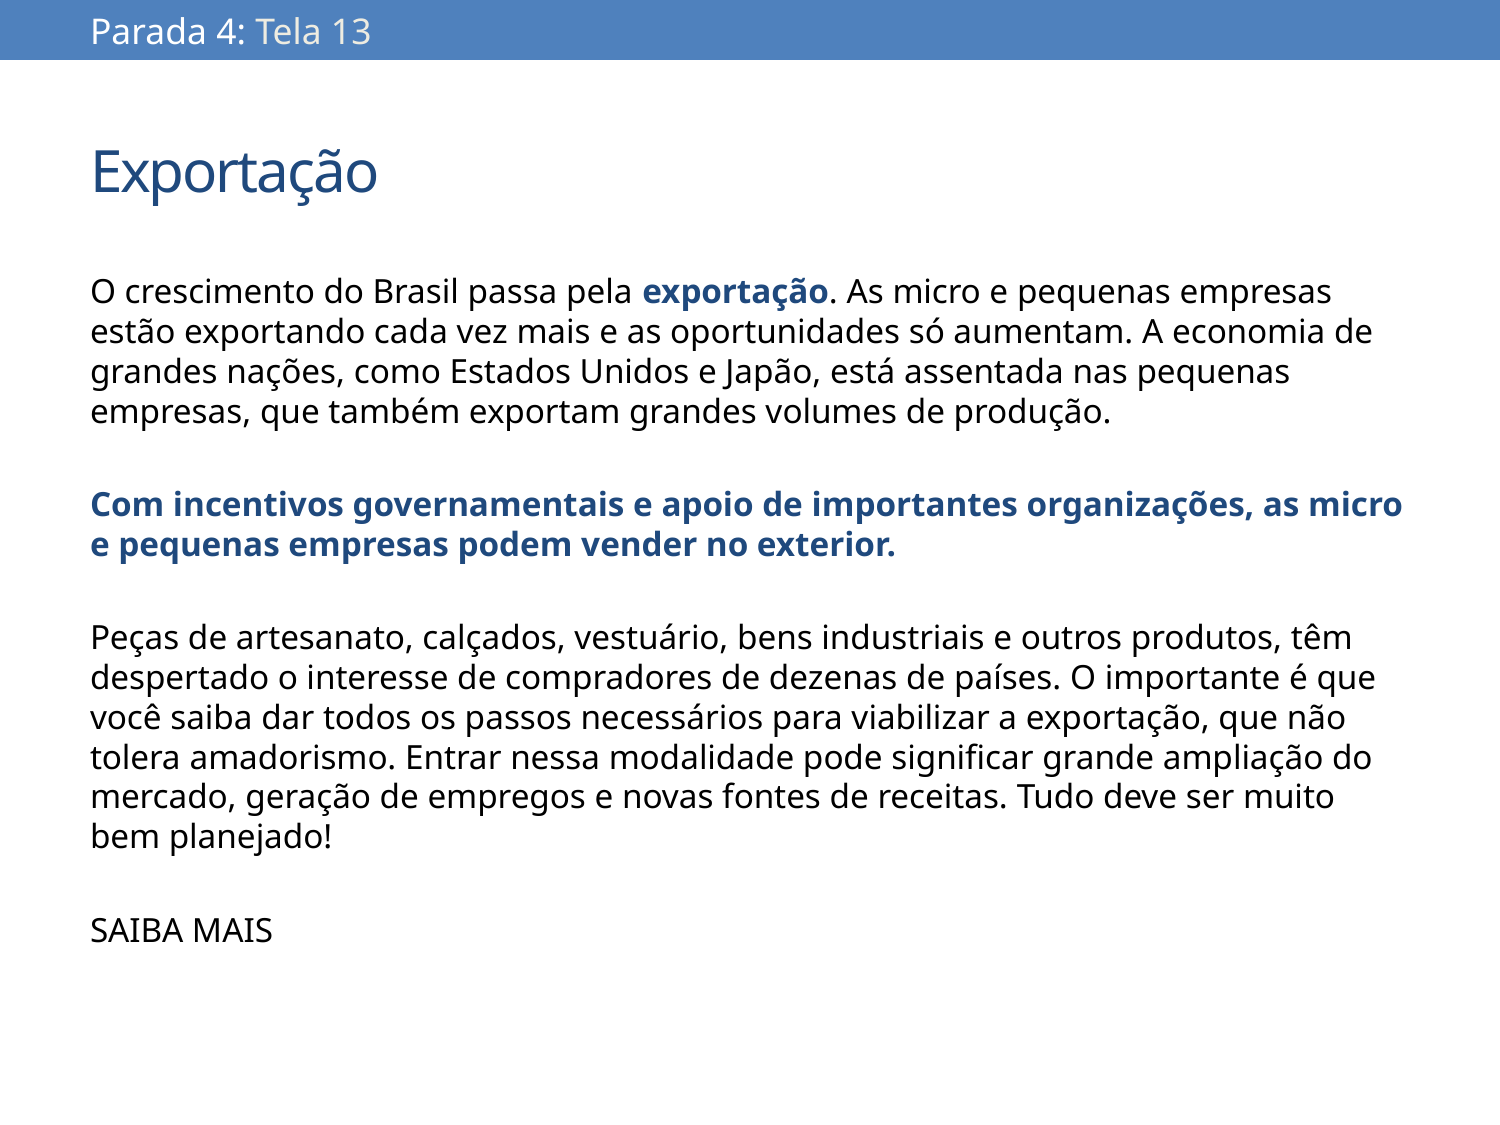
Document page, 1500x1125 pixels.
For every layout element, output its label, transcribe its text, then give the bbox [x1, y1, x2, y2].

title Exportação [75, 87, 1425, 250]
list O crescimento do Brasil passa pela exportação. As micro e pequenas empresas estão exportando cada vez mais e as oportunidades só aumentam. A economia de grandes nações, como Estados Unidos e Japão, está assentada nas pequenas empresas, que também exportam grandes volumes de produção. Com incentivos governamentais e apoio de importantes organizações, as micro e pequenas empresas podem vender no exterior. Peças de artesanato, calçados, vestuário, bens industriais e outros produtos, têm despertado o interesse de compradores de dezenas de países. O importante é que você saiba dar todos os passos necessários para viabilizar a exportação, que não tolera amadorismo. Entrar nessa modalidade pode significar grande ampliação do mercado, geração de empregos e novas fontes de receitas. Tudo deve ser muito bem planejado! SAIBA MAIS [75, 262, 1425, 1063]
text_box Parada 4: Tela 13 [74, 1, 1425, 59]
